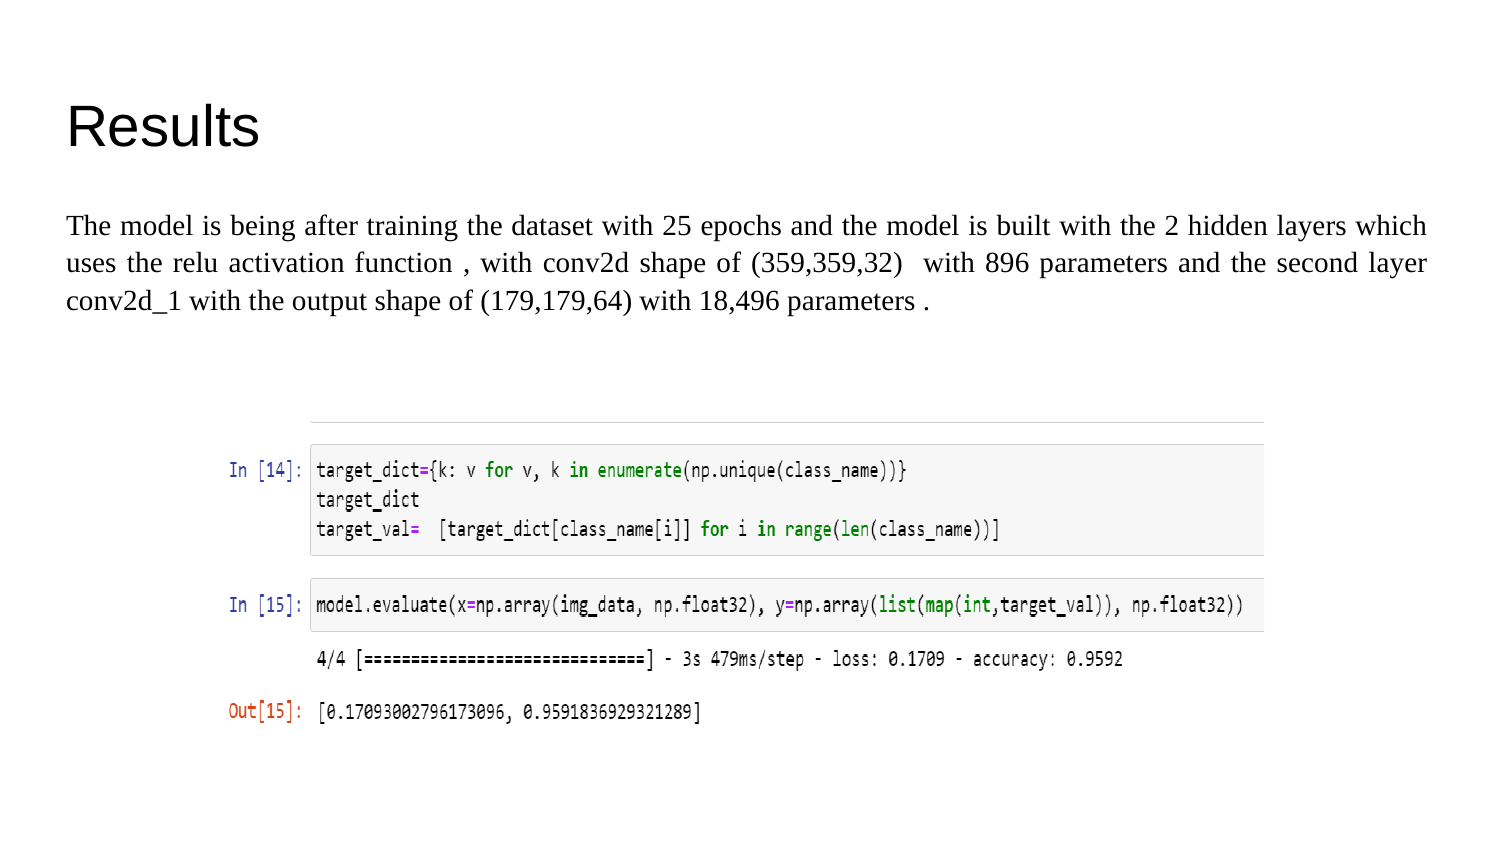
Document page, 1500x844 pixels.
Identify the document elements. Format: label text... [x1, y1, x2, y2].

list The model is being after training the dataset with 25 epochs and the model is built with the 2 hidden layers which uses the relu activation function , with conv2d shape of (359,359,32) with 896 parameters and the second layer conv2d_1 with the output shape of (179,179,64) with 18,496 parameters . [51, 189, 1449, 750]
title Results [51, 72, 1449, 167]
picture [218, 421, 1265, 758]
